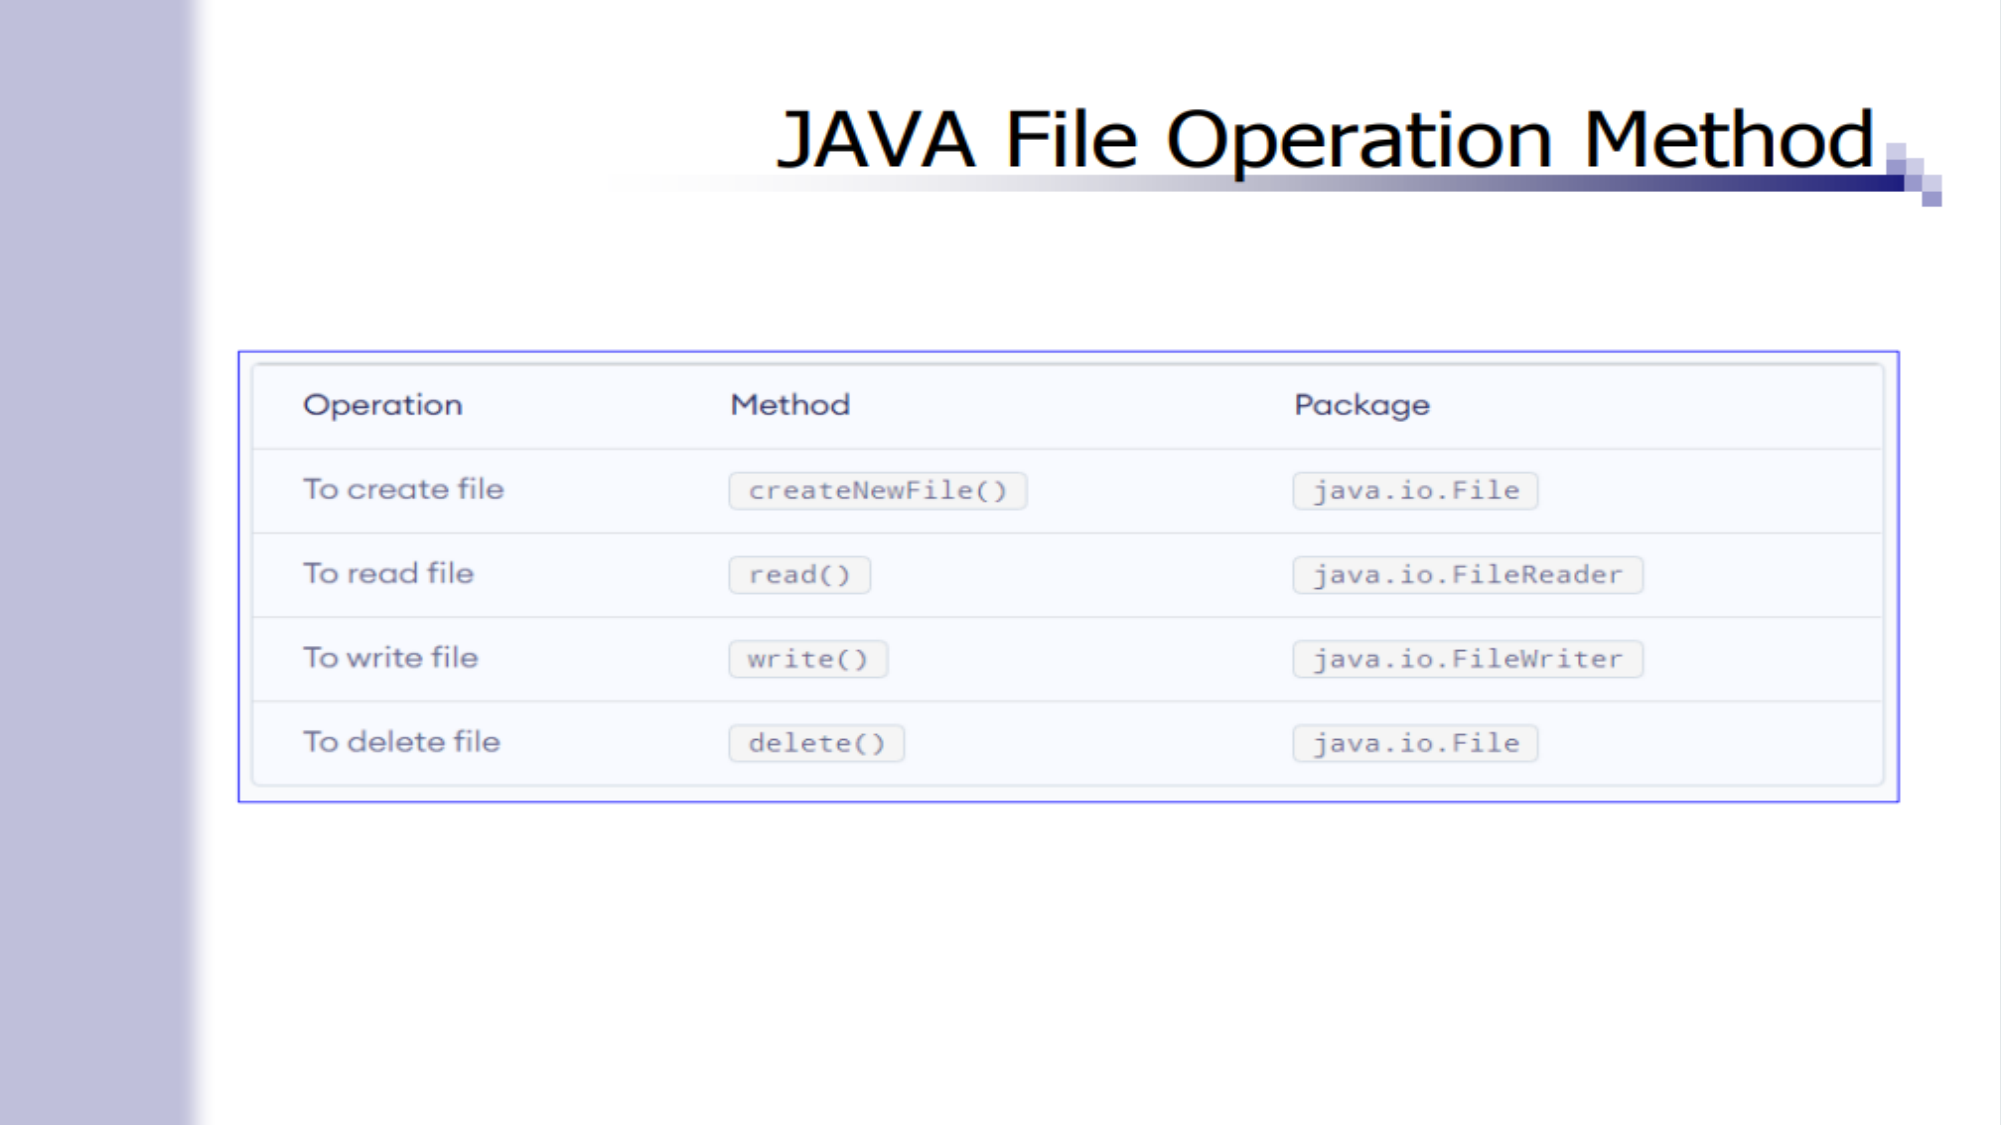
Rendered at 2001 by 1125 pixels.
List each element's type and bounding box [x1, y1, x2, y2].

list [0, 0, 2000, 1125]
